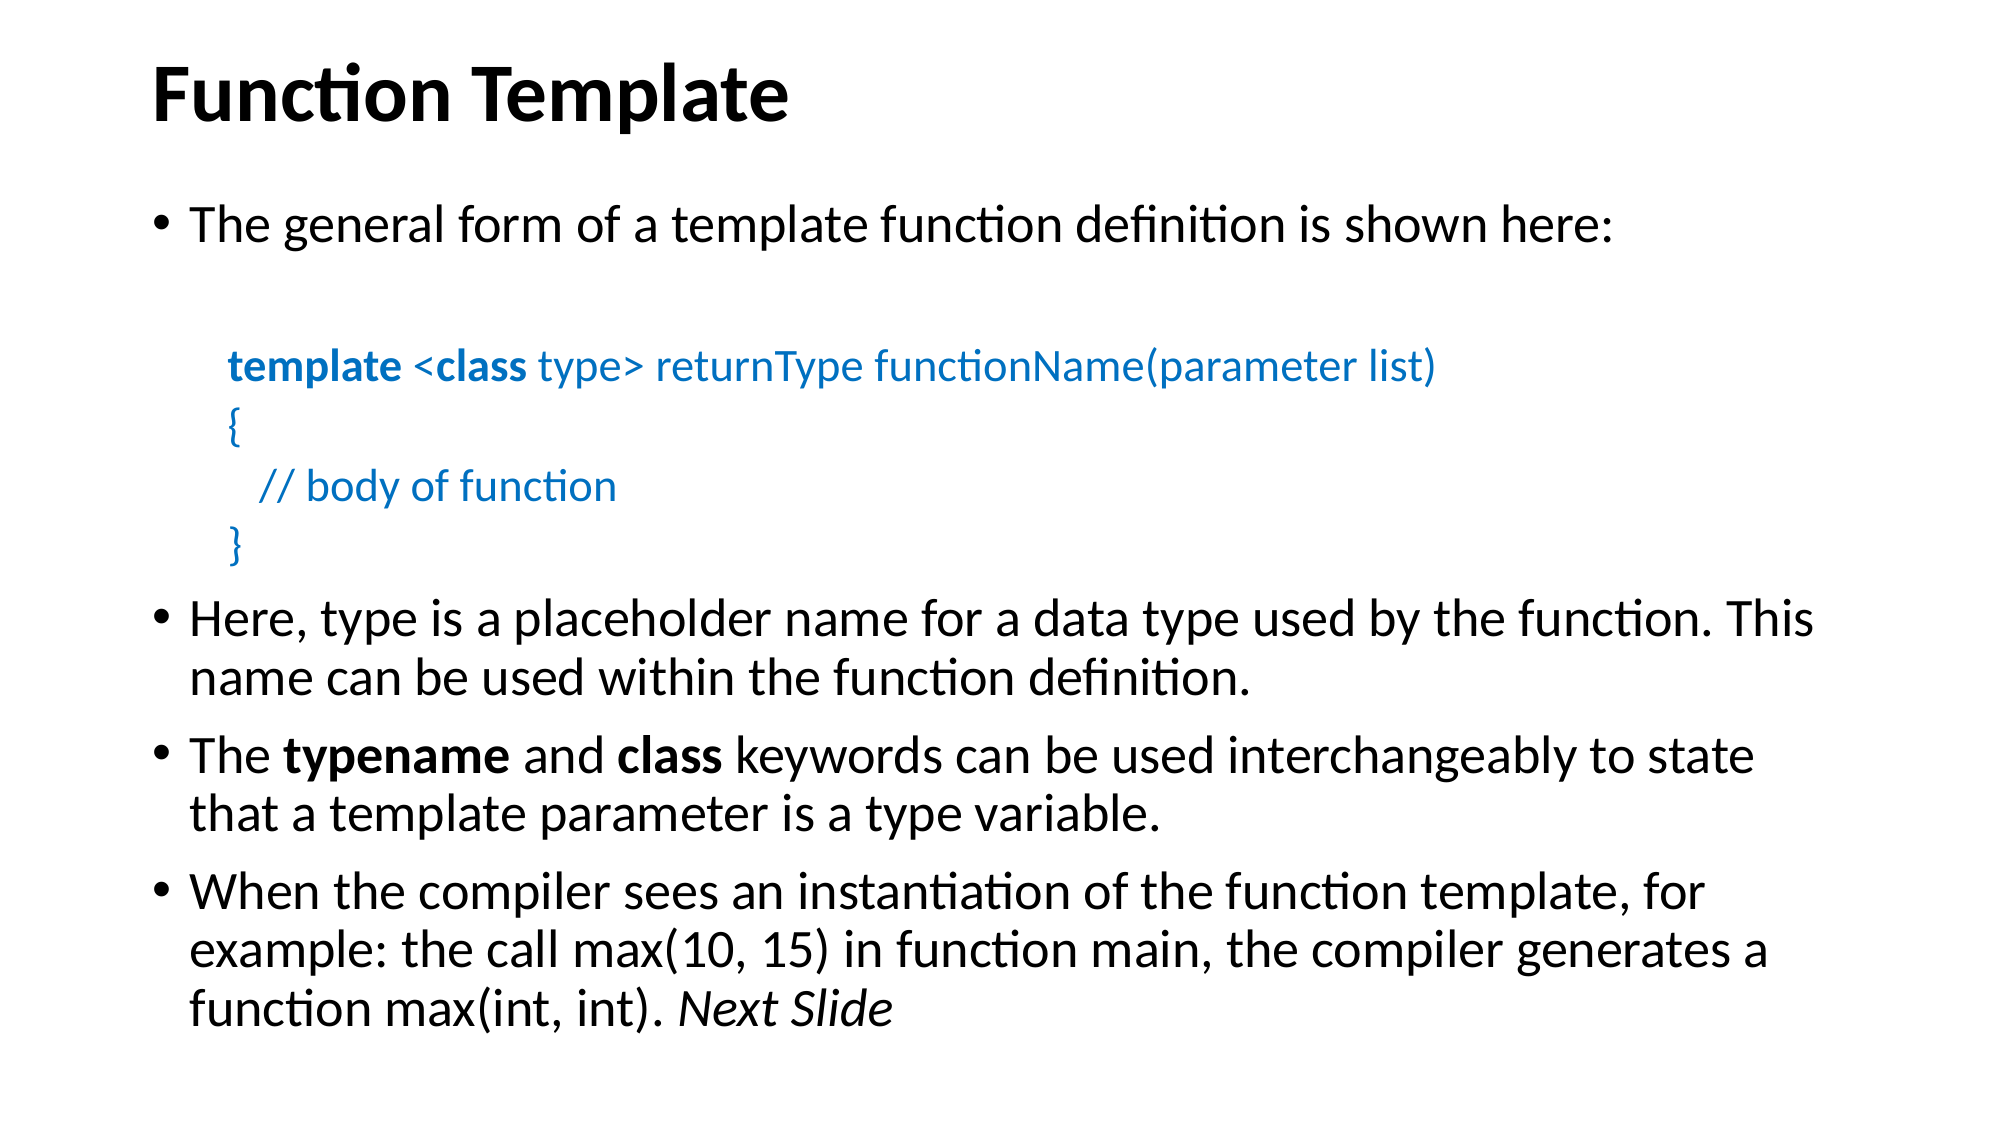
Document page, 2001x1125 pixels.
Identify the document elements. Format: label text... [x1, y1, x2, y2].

list The general form of a template function definition is shown here: template <class type> returnType functionName(parameter list) { // body of function } Here, type is a placeholder name for a data type used by the function. This name can be used within the function definition. The typename and class keywords can be used interchangeably to state that a template parameter is a type variable. When the compiler sees an instantiation of the function template, for example: the call max(10, 15) in function main, the compiler generates a function max(int, int). Next Slide [137, 188, 1863, 1048]
title Function Template [137, 0, 1863, 188]
